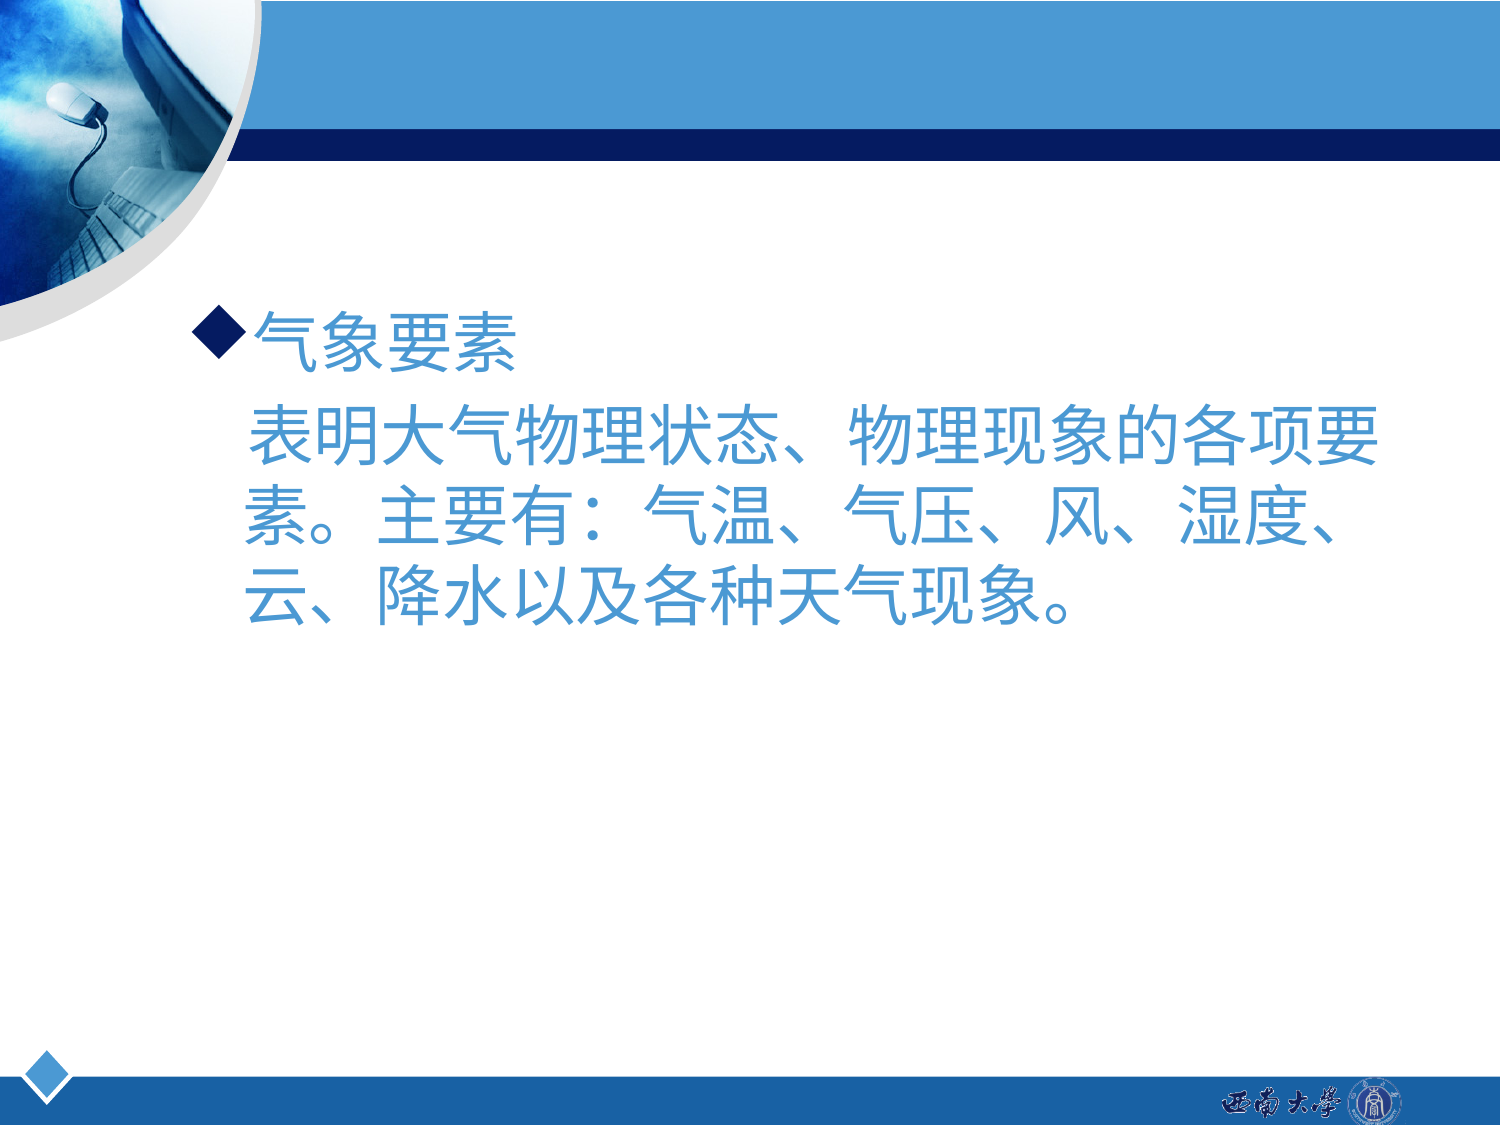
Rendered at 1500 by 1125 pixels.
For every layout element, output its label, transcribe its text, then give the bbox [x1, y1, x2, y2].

list 气象要素 表明大气物理状态、物理现象的各项要素。主要有：气温、气压、风、湿度、云、降水以及各种天气现象。 [171, 219, 1424, 1024]
picture [0, 0, 255, 306]
picture [1222, 1086, 1340, 1118]
